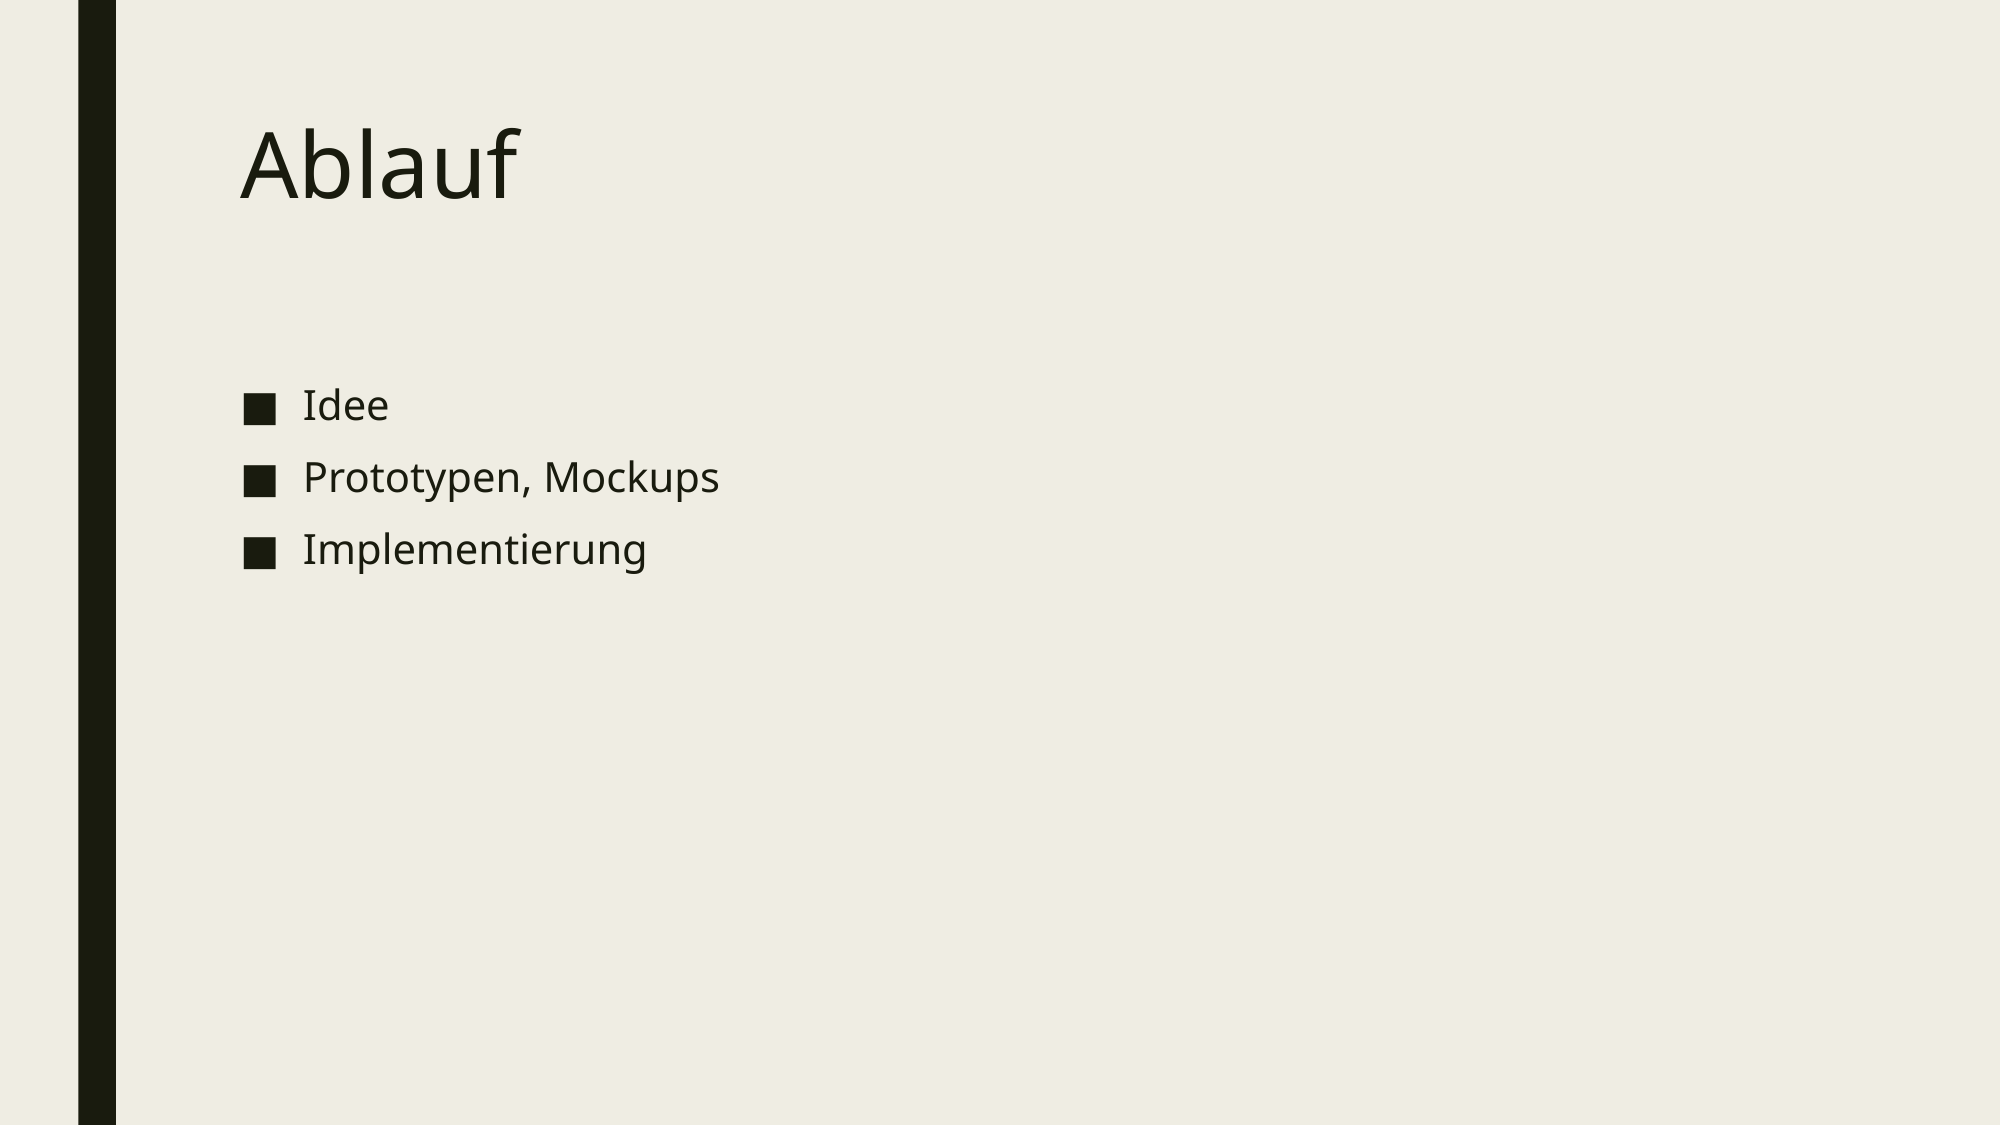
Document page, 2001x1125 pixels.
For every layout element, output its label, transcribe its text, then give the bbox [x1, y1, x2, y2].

title Ablauf [225, 112, 1800, 357]
list Idee Prototypen, Mockups Implementierung [225, 375, 1800, 963]
